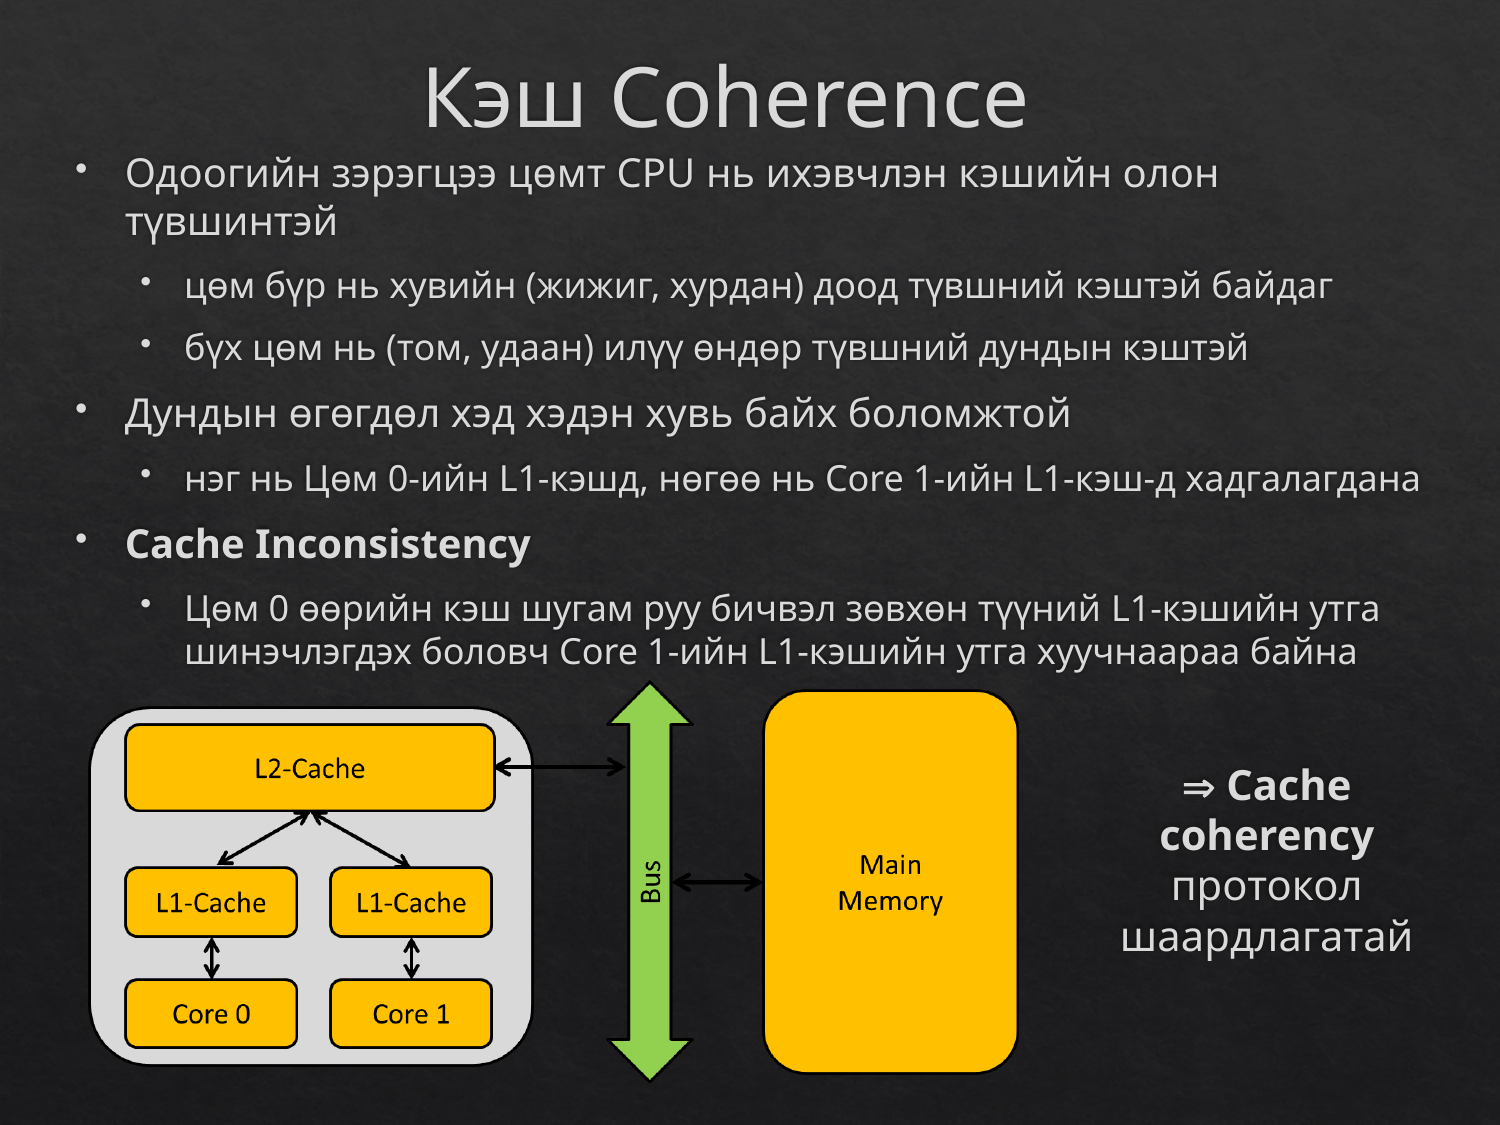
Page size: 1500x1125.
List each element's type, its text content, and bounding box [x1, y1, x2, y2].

text_box Одоогийн зэрэгцээ цөмт CPU нь ихэвчлэн кэшийн олон түвшинтэй цөм бүр нь хувийн (жижиг, хурдан) доод түвшний кэштэй байдаг бүх цөм нь (том, удаан) илүү өндөр түвшний дундын кэштэй Дундын өгөгдөл хэд хэдэн хувь байх боломжтой нэг нь Цөм 0-ийн L1-кэшд, нөгөө нь Core 1-ийн L1-кэш-д хадгалагдана Cache Inconsistency Цөм 0 өөрийн кэш шугам руу бичвэл зөвхөн түүний L1-кэшийн утга шинэчлэгдэх боловч Core 1-ийн L1-кэшийн утга хуучнаараа байна [55, 139, 1450, 681]
title Кэш Coherence [50, 0, 1401, 188]
picture [88, 680, 1020, 1083]
list  Cache coherency протокол шаардлагатай [1079, 751, 1449, 1012]
